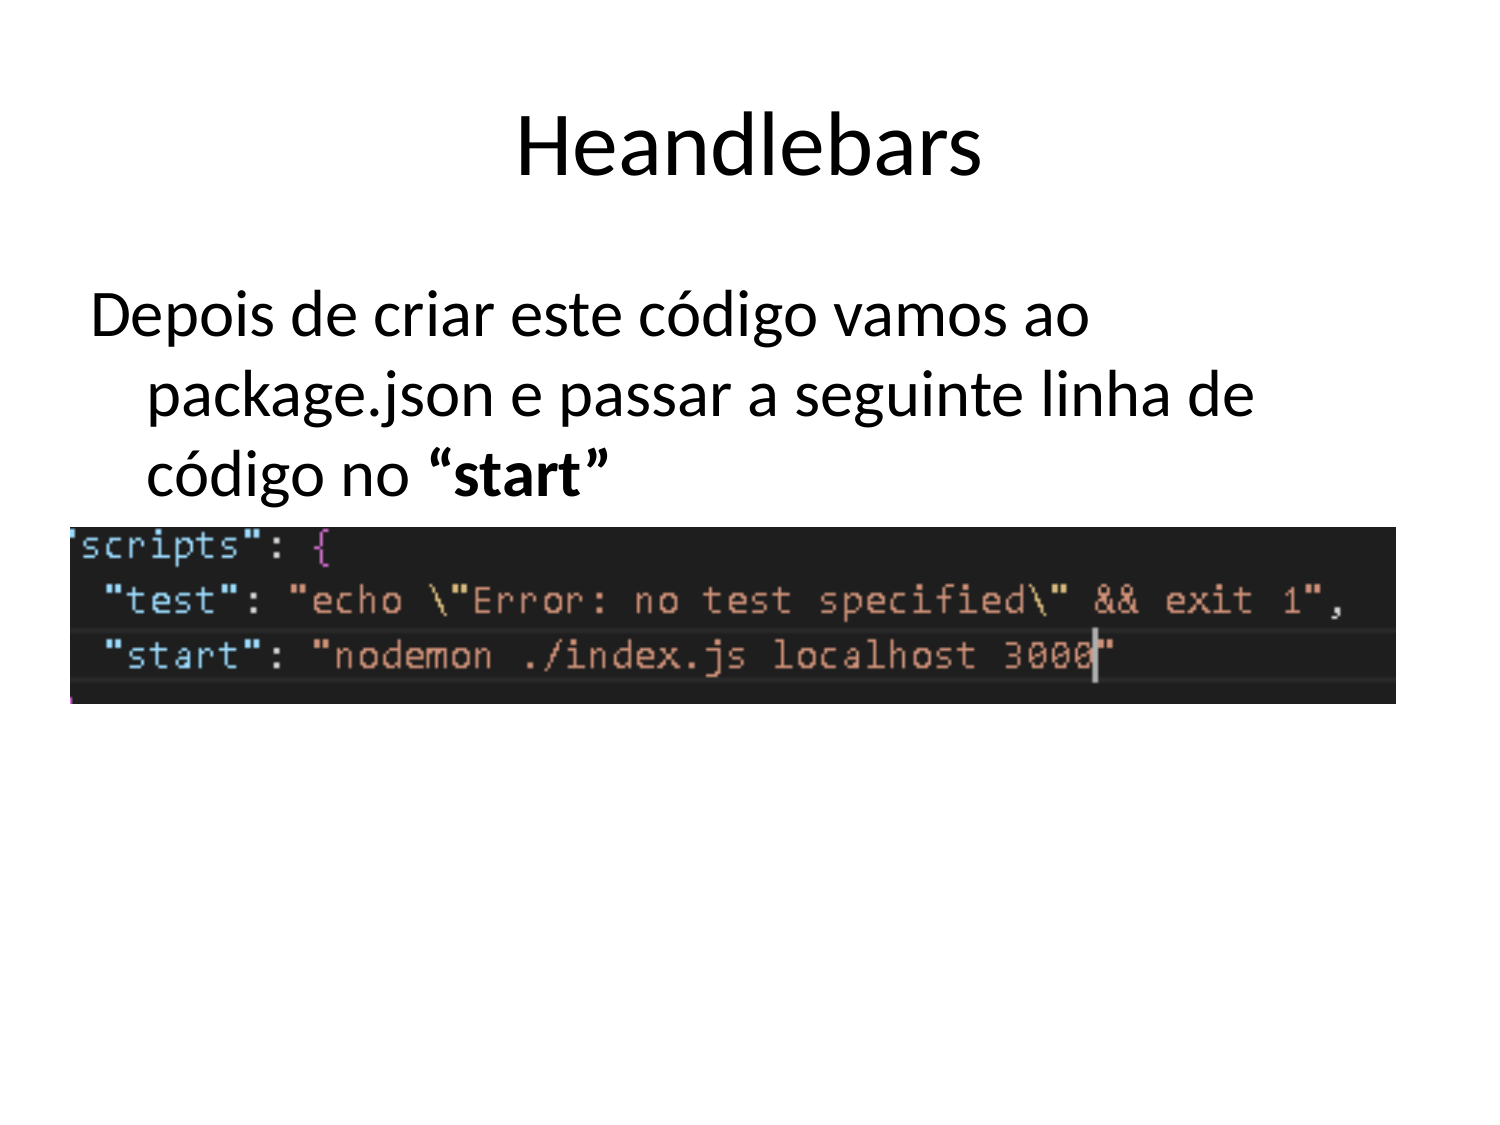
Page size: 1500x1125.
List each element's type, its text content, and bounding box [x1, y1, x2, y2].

list Depois de criar este código vamos ao package.json e passar a seguinte linha de código no “start” [75, 262, 1425, 1005]
title Heandlebars [75, 45, 1425, 233]
picture [70, 527, 1397, 704]
